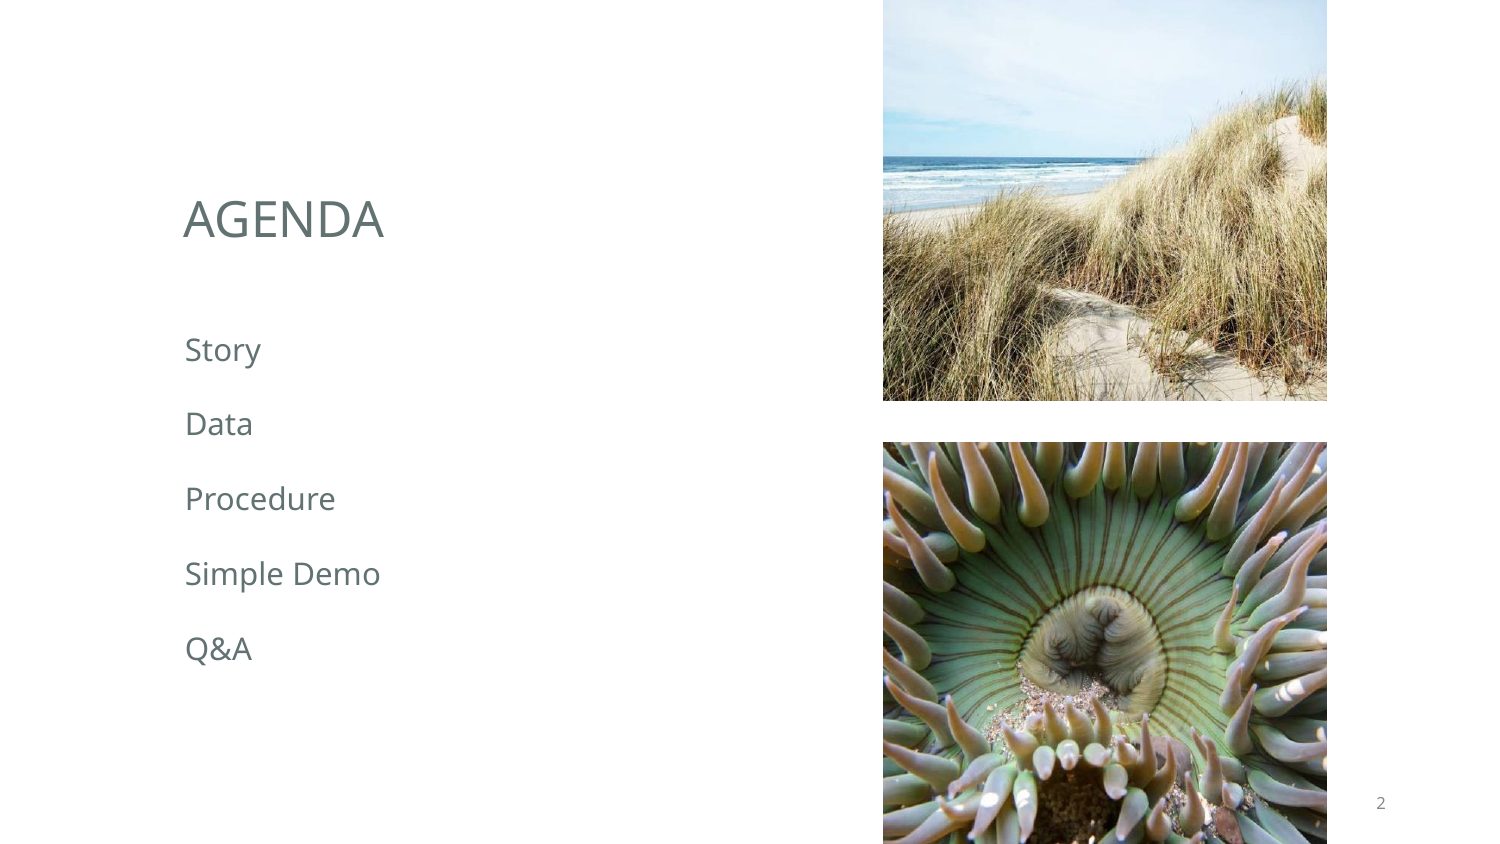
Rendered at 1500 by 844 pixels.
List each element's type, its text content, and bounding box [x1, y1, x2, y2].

picture [883, 0, 1327, 402]
title AGENDA [172, 115, 750, 255]
picture [883, 442, 1327, 844]
list Story Data Procedure Simple Demo ​Q&A [173, 286, 673, 675]
slide_number ‹#› [1331, 782, 1397, 827]
